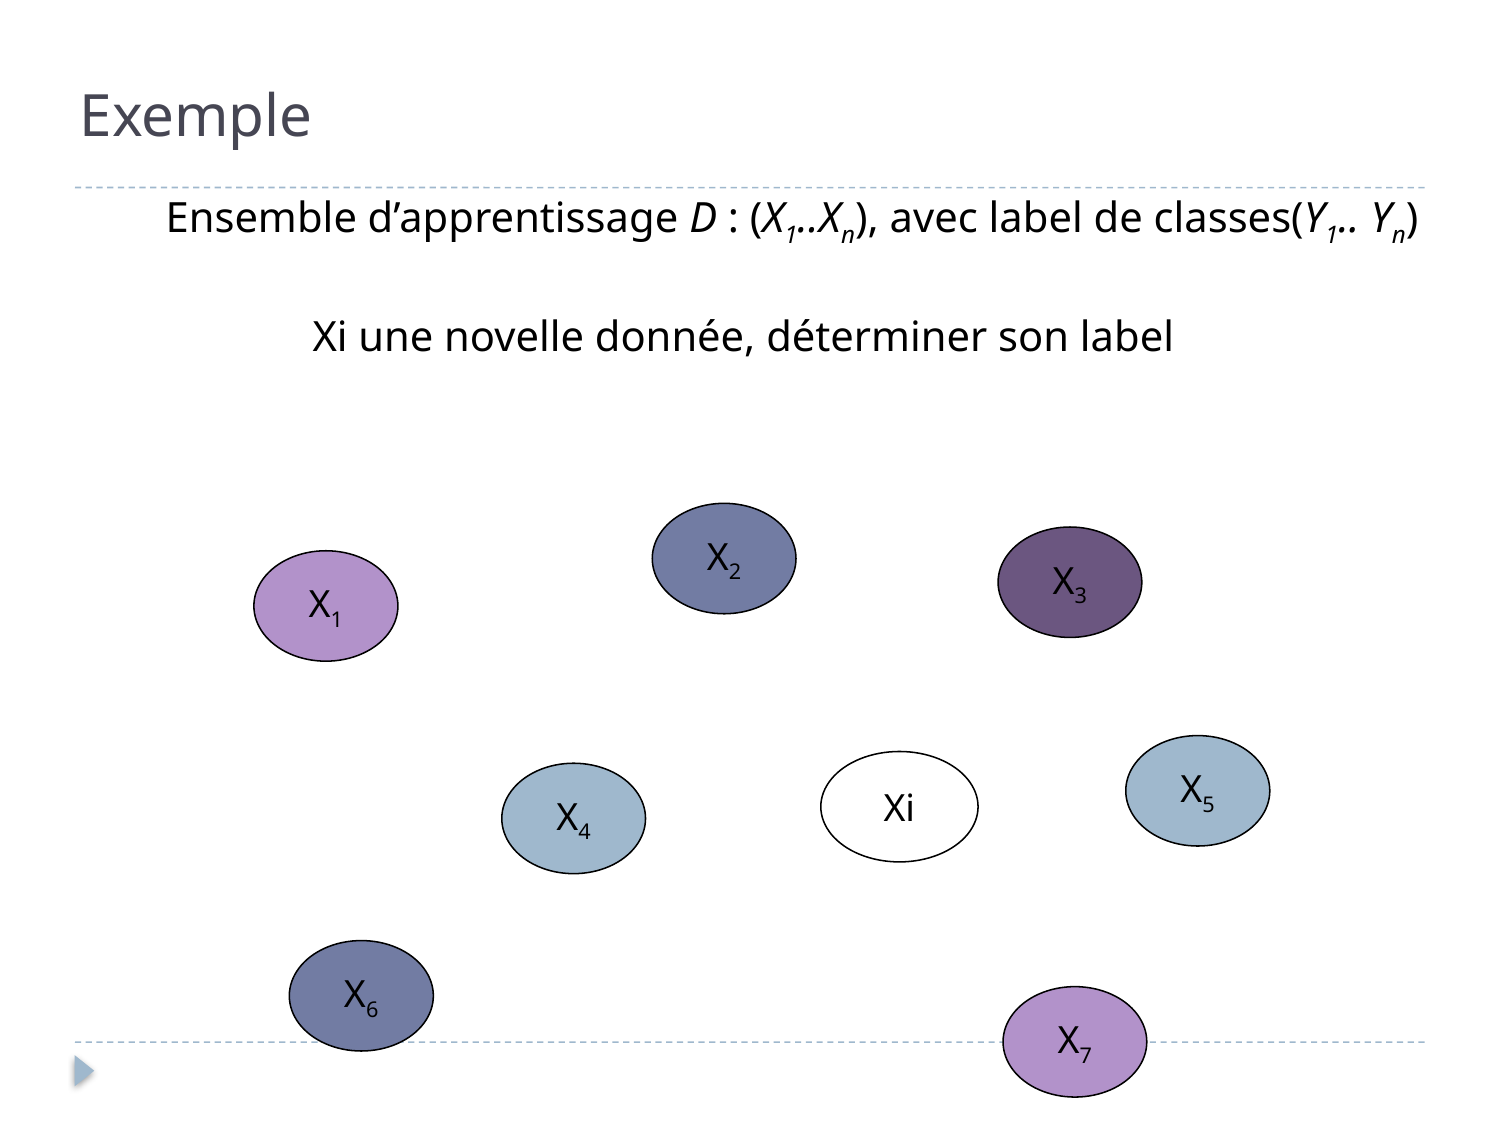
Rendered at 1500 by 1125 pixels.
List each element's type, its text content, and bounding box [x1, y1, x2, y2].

text_box Xi une novelle donnée, déterminer son label [297, 302, 1190, 368]
title Exemple [64, 31, 1436, 156]
text_box X4 [501, 763, 646, 874]
text_box Xi [820, 751, 979, 862]
text_box X2 [652, 503, 797, 614]
text_box X1 [253, 550, 398, 662]
text_box X3 [998, 527, 1142, 638]
text_box X5 [1125, 735, 1270, 847]
text_box Ensemble d’apprentissage D : (X1..Xn), avec label de classes(Y1.. Yn) [150, 183, 1434, 256]
text_box X7 [1003, 986, 1147, 1098]
text_box X6 [289, 940, 434, 1052]
